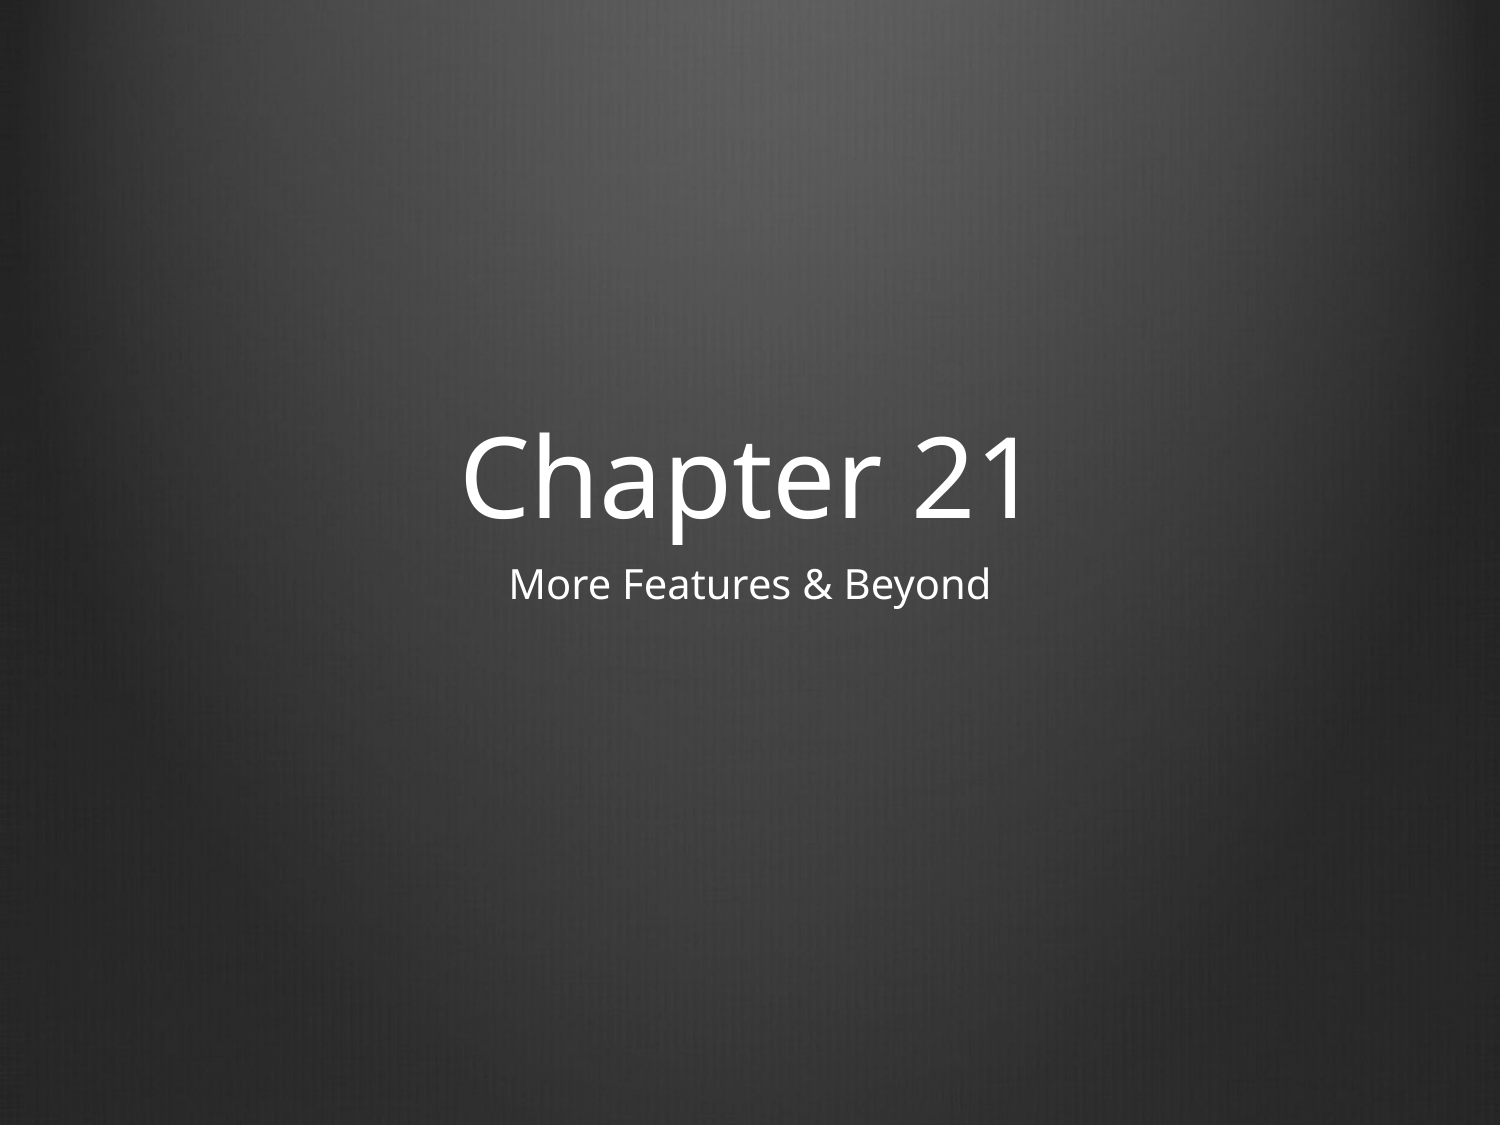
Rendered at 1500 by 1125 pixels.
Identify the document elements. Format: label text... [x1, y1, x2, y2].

subtitle More Features & Beyond [112, 549, 1388, 694]
title Chapter 21 [112, 387, 1388, 549]
